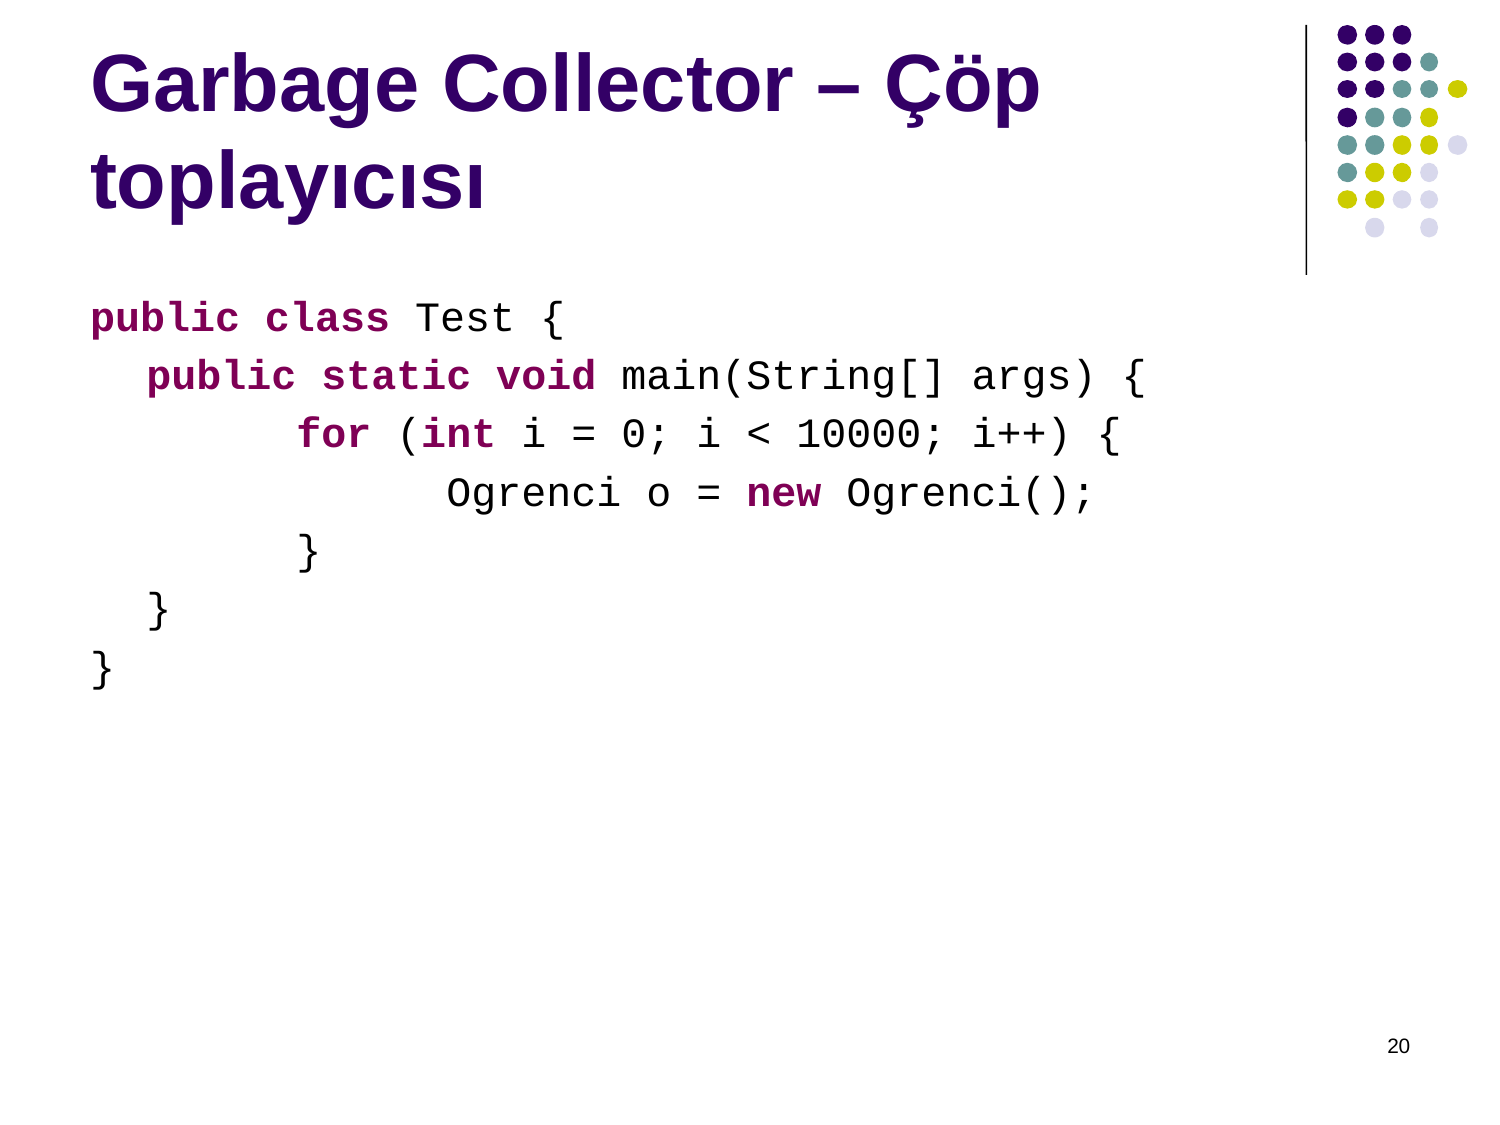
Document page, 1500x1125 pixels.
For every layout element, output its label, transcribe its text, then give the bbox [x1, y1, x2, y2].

text_box 20 [1074, 1024, 1425, 1100]
title Garbage Collector – Çöp toplayıcısı [75, 20, 1313, 233]
list public class Test { public static void main(String[] args) { for (int i = 0; i < 10000; i++) { Ogrenci o = new Ogrenci(); } } } [75, 282, 1425, 1006]
